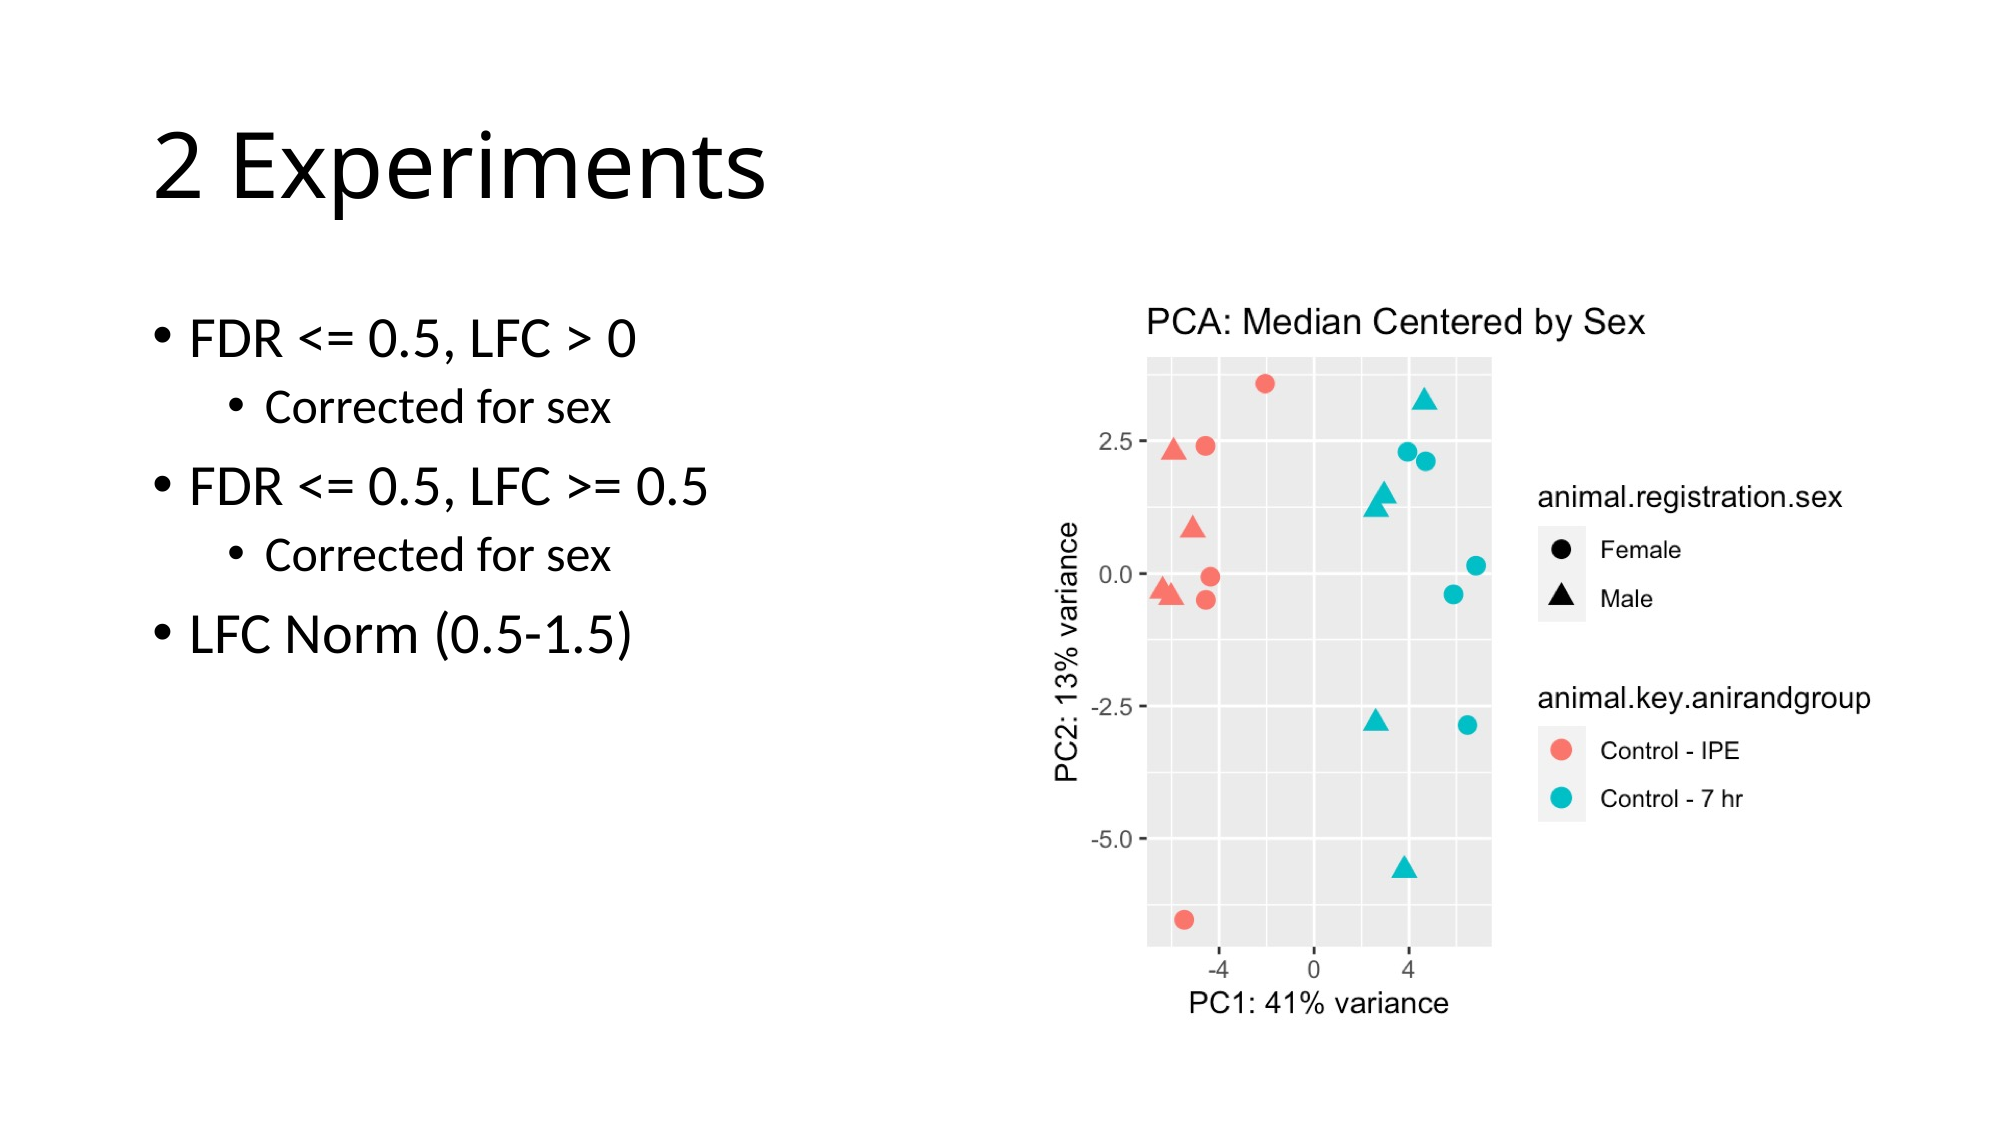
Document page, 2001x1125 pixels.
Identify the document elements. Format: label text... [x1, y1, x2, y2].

title 2 Experiments [137, 59, 1863, 278]
list FDR <= 0.5, LFC > 0 Corrected for sex FDR <= 0.5, LFC >= 0.5 Corrected for sex LFC Norm (0.5-1.5) [137, 299, 896, 1014]
picture [1041, 292, 1897, 1033]
